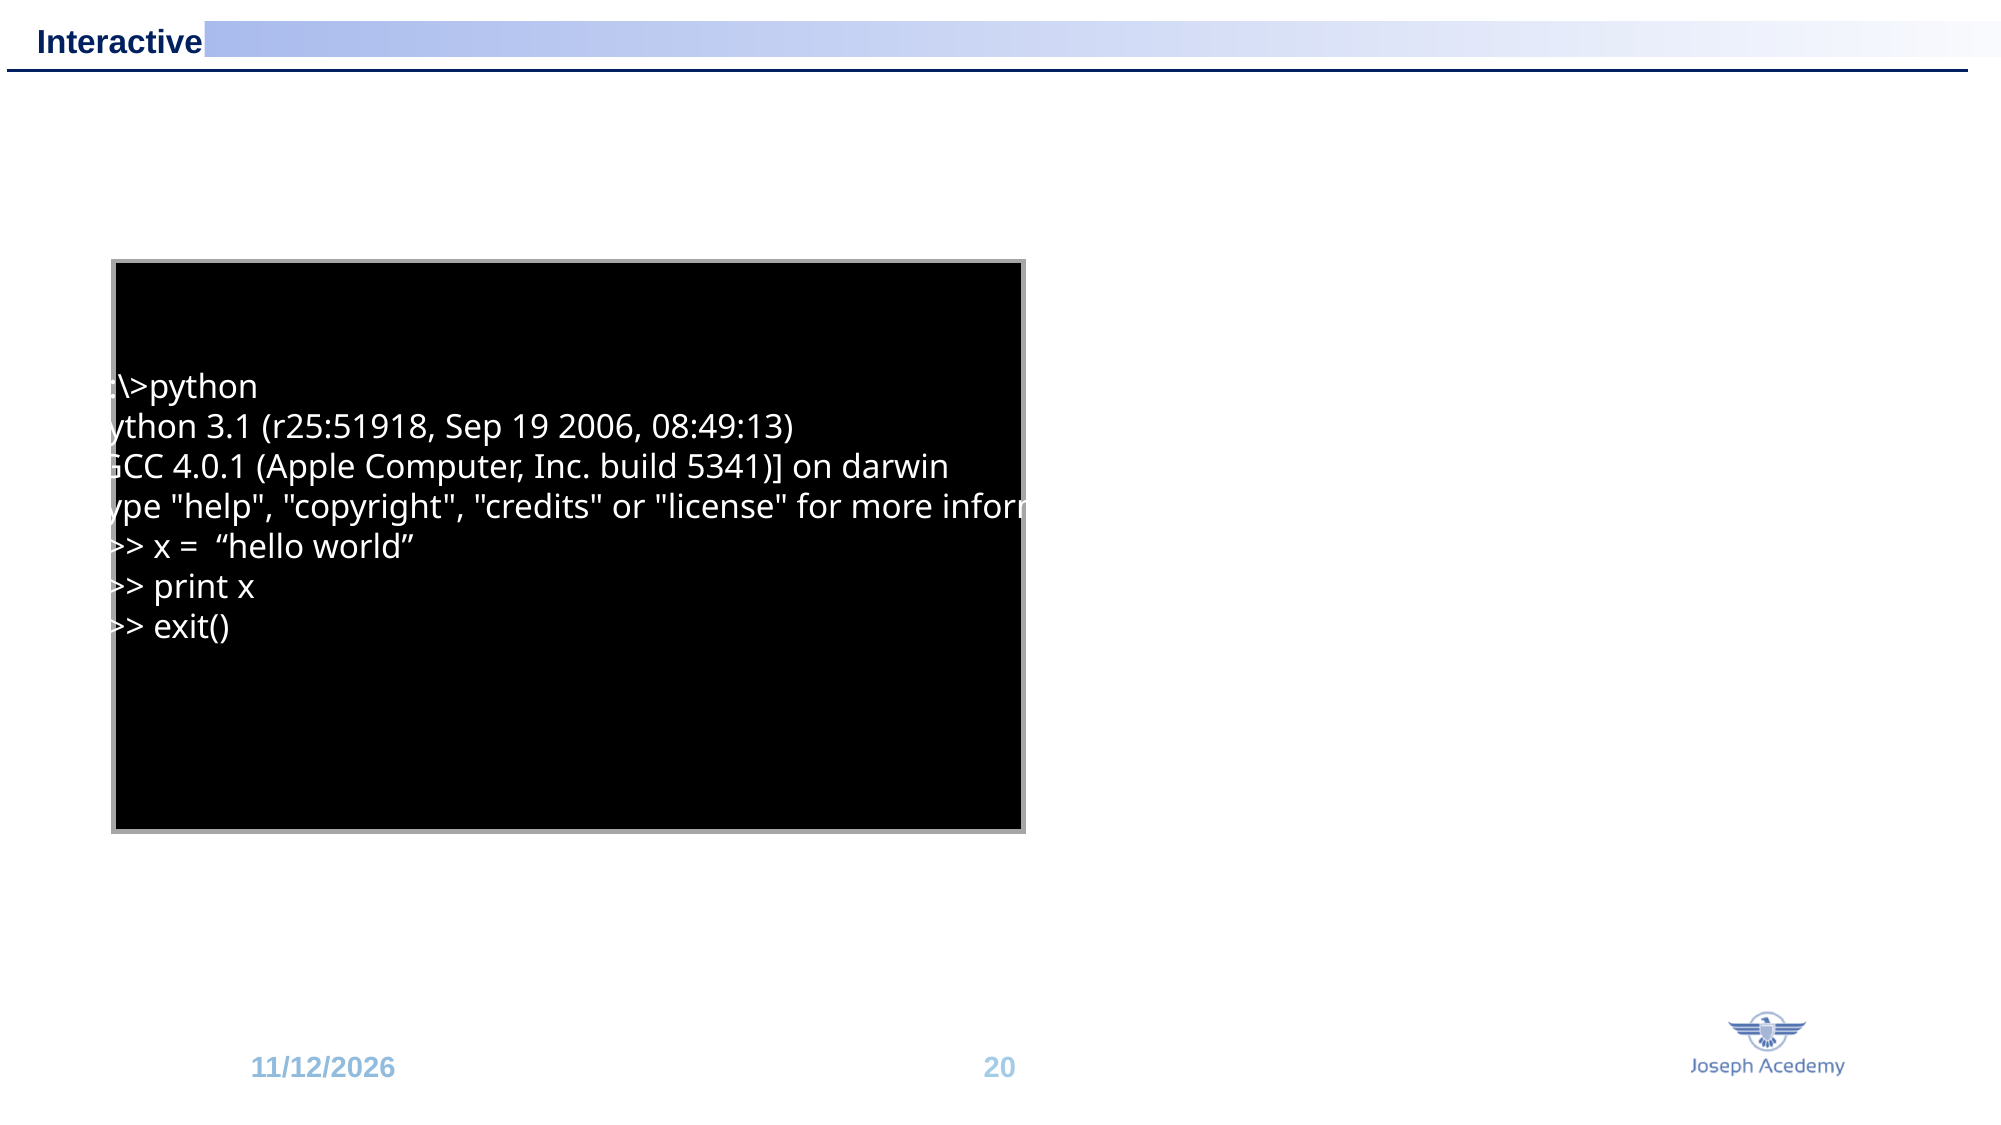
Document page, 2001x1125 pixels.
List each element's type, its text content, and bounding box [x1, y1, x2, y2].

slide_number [235, 1035, 443, 1096]
text_box [204, 21, 2000, 57]
slide_number 20 [772, 1035, 1228, 1096]
text_box Interactive – Hello World [21, 15, 1378, 69]
text_box [112, 645, 1024, 833]
text_box C:\>python Python 3.1 (r25:51918, Sep 19 2006, 08:49:13) [GCC 4.0.1 (Apple Computer, Inc. build 5341)] on darwin Type "help", "copyright", "credits" or "license" for more information. >>> x = “hello world” >>> print x >>> exit() [87, 365, 1138, 645]
text_box [112, 260, 1024, 365]
